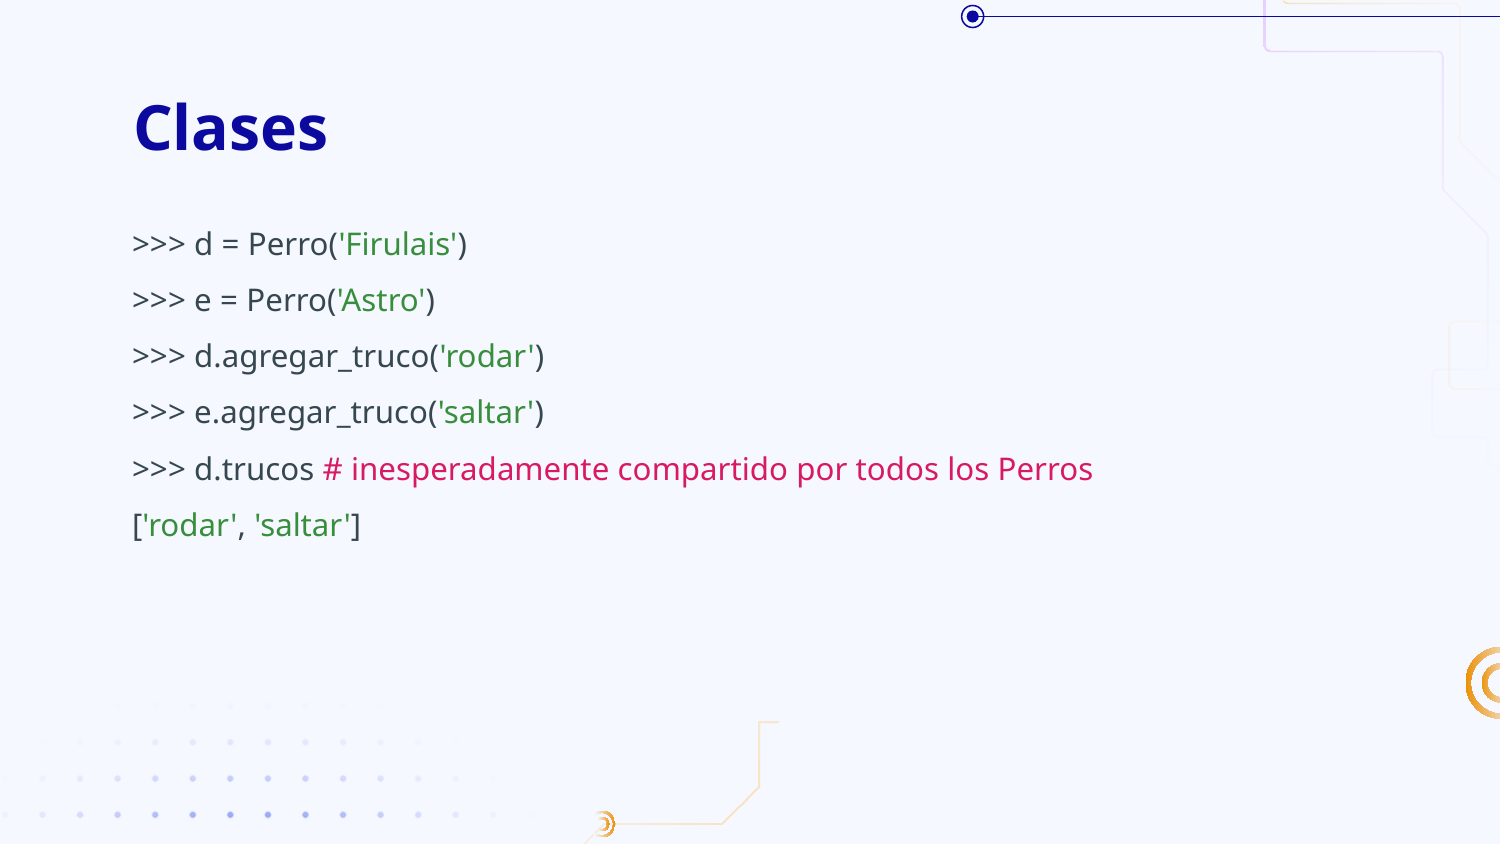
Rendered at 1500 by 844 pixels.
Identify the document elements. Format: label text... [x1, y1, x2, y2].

subtitle >>> d = Perro('Firulais') >>> e = Perro('Astro') >>> d.agregar_truco('rodar') >>> e.agregar_truco('saltar') >>> d.trucos # inesperadamente compartido por todos los Perros ['rodar', 'saltar'] [116, 190, 1382, 758]
picture [0, 654, 561, 844]
title Clases [118, 72, 1382, 167]
